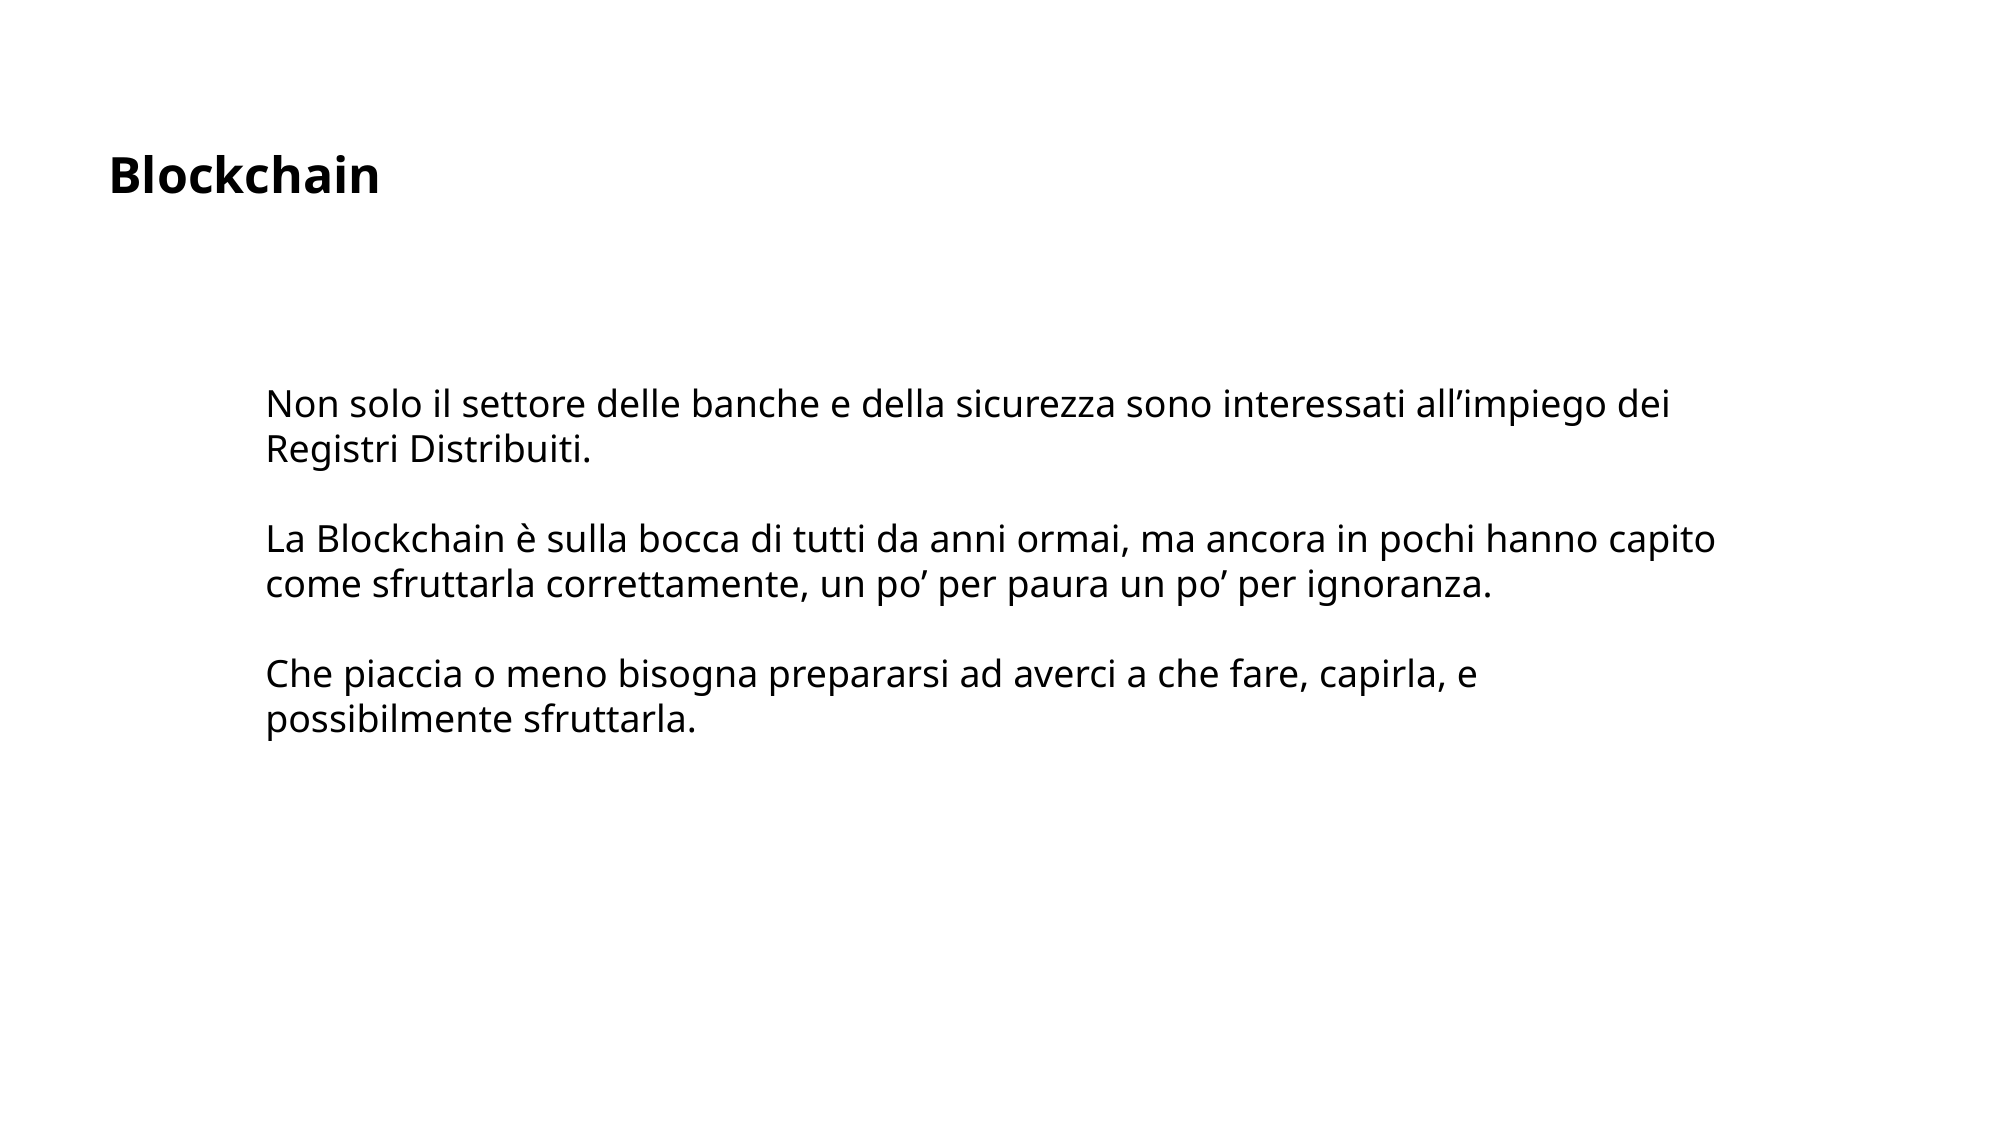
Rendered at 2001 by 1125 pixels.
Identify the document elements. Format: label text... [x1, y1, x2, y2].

text_box Blockchain [93, 135, 397, 211]
text_box Non solo il settore delle banche e della sicurezza sono interessati all’impiego dei Registri Distribuiti. La Blockchain è sulla bocca di tutti da anni ormai, ma ancora in pochi hanno capito come sfruttarla correttamente, un po’ per paura un po’ per ignoranza. Che piaccia o meno bisogna prepararsi ad averci a che fare, capirla, e possibilmente sfruttarla. [250, 373, 1750, 748]
